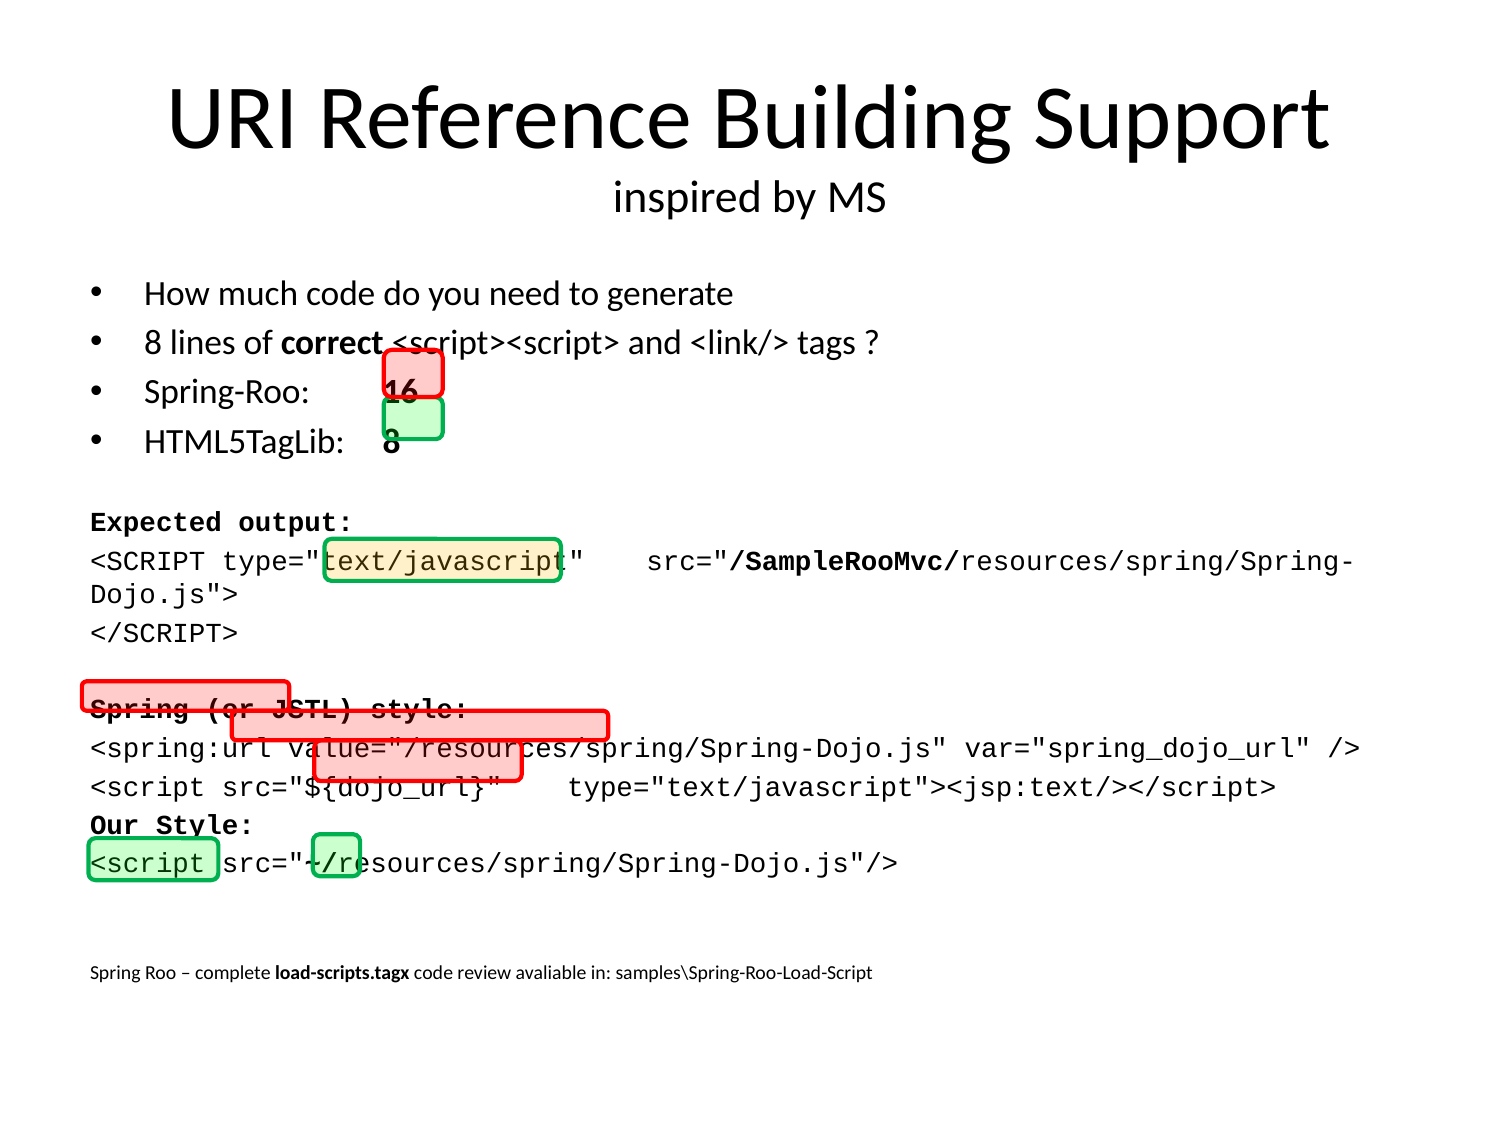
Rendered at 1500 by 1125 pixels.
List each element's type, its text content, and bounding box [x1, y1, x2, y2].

text_box [86, 836, 221, 883]
text_box [229, 708, 611, 743]
text_box [312, 738, 524, 784]
text_box [381, 347, 445, 400]
text_box [310, 832, 363, 879]
text_box [381, 397, 445, 442]
text_box [322, 536, 564, 583]
text_box [79, 679, 292, 713]
list How much code do you need to generate 8 lines of correct <script><script> and <link/> tags ? Spring-Roo: 16 HTML5TagLib: 8 Expected output: <SCRIPT type="text/javascript" src="/SampleRooMvc/resources/spring/Spring-Dojo.js"> </SCRIPT> Spring (or JSTL) style: <spring:url value="/resources/spring/Spring-Dojo.js" var="spring_dojo_url" /> <script src="${dojo_url}" type="text/javascript"><jsp:text/></script> Our Style: <script src="~/resources/spring/Spring-Dojo.js"/> Spring Roo – complete load-scripts.tagx code review avaliable in: samples\Spring-Roo-Load-Script [75, 262, 1425, 1005]
title URI Reference Building Support inspired by MS [75, 45, 1425, 233]
